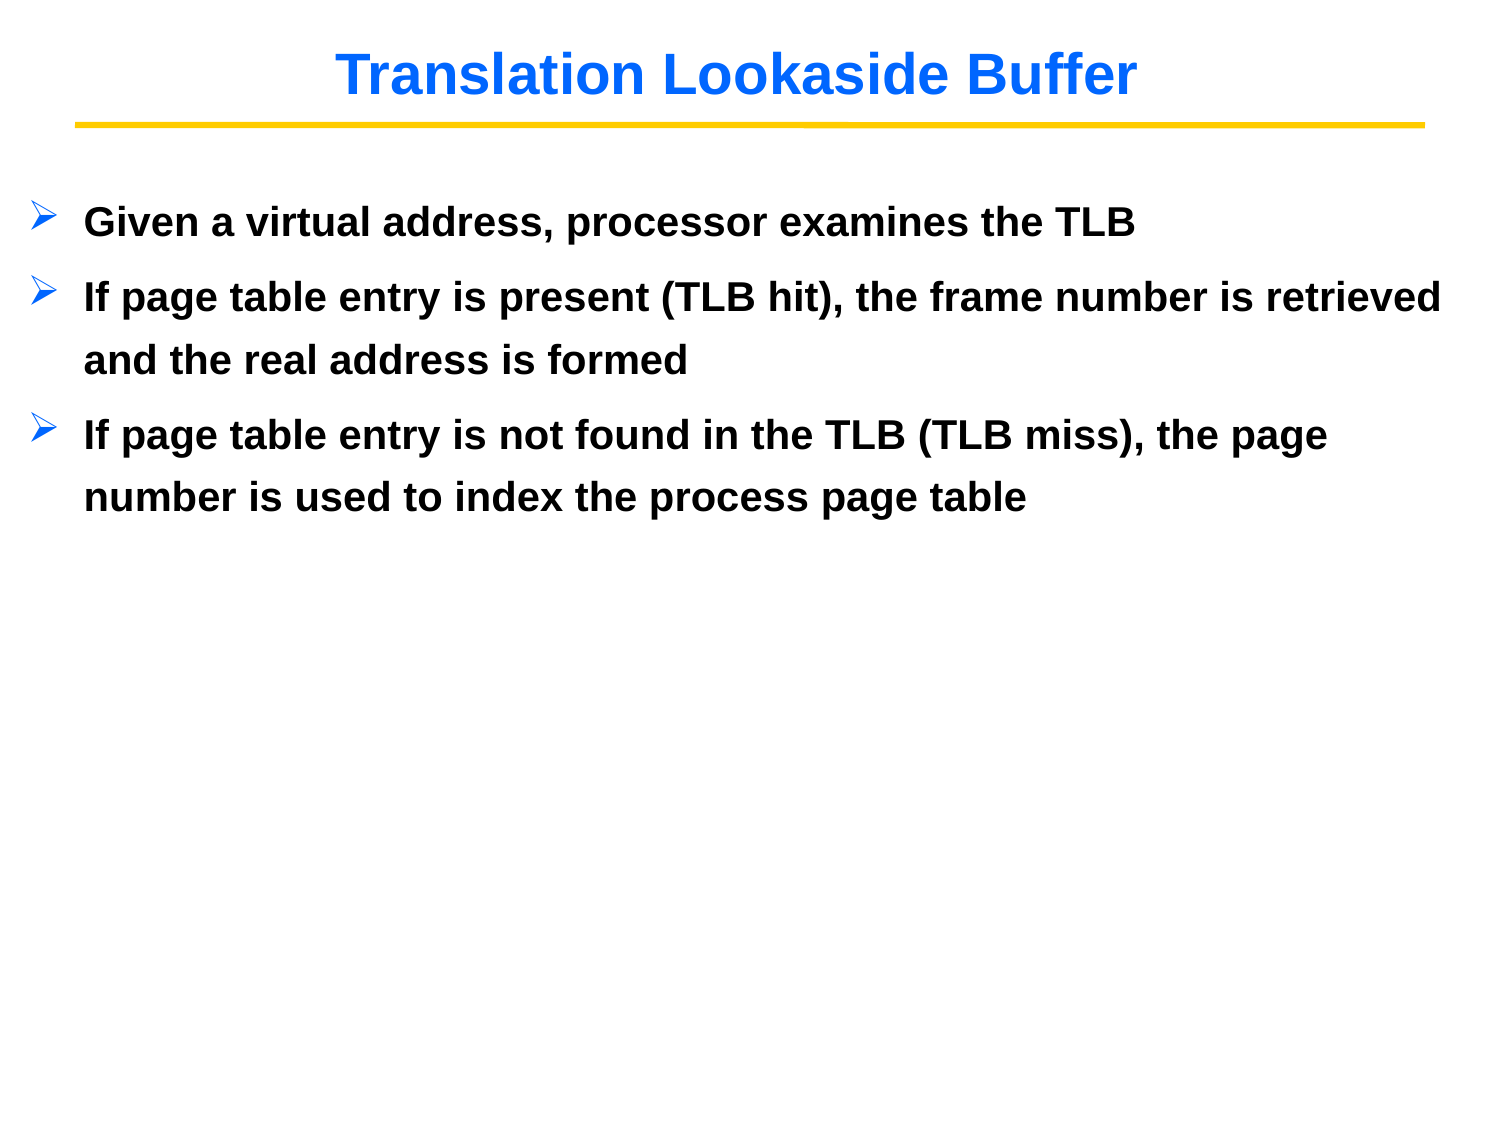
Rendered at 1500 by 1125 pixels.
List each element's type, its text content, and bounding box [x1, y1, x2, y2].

title Translation Lookaside Buffer [24, 24, 1450, 118]
list Given a virtual address, processor examines the TLB If page table entry is present (TLB hit), the frame number is retrieved and the real address is formed If page table entry is not found in the TLB (TLB miss), the page number is used to index the process page table [10, 173, 1490, 1052]
